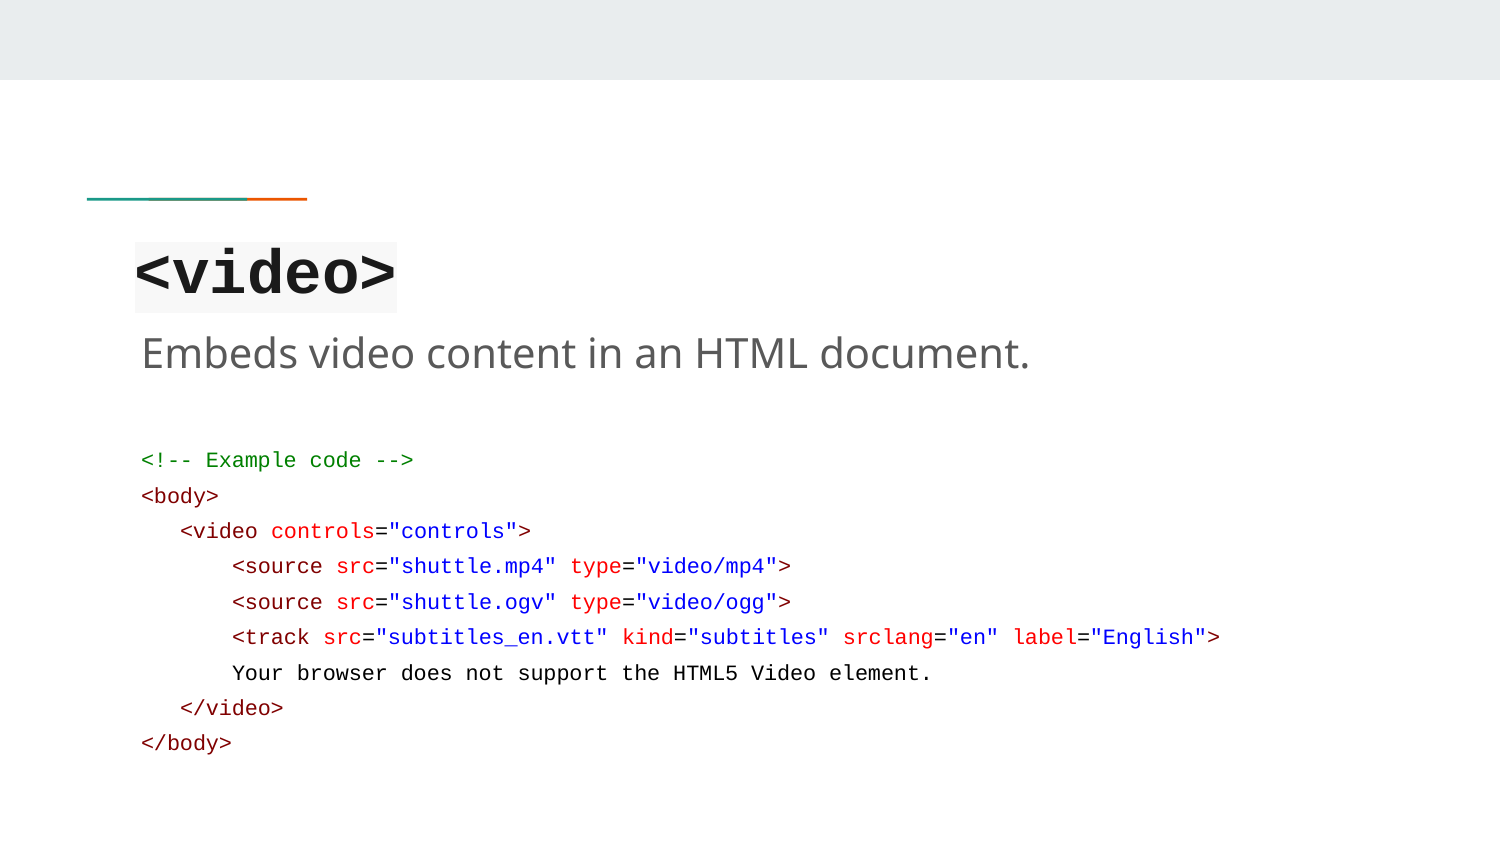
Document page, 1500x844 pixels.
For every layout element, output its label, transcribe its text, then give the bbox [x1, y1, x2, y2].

list Embeds video content in an HTML document. [126, 304, 1388, 809]
title <video> [119, 216, 1381, 305]
text_box <!-- Example code --> <body> <video controls="controls"> <source src="shuttle.mp4" type="video/mp4"> <source src="shuttle.ogv" type="video/ogg"> <track src="subtitles_en.vtt" kind="subtitles" srclang="en" label="English"> Your browser does not support the HTML5 Video element. </video> </body> [126, 421, 1364, 771]
